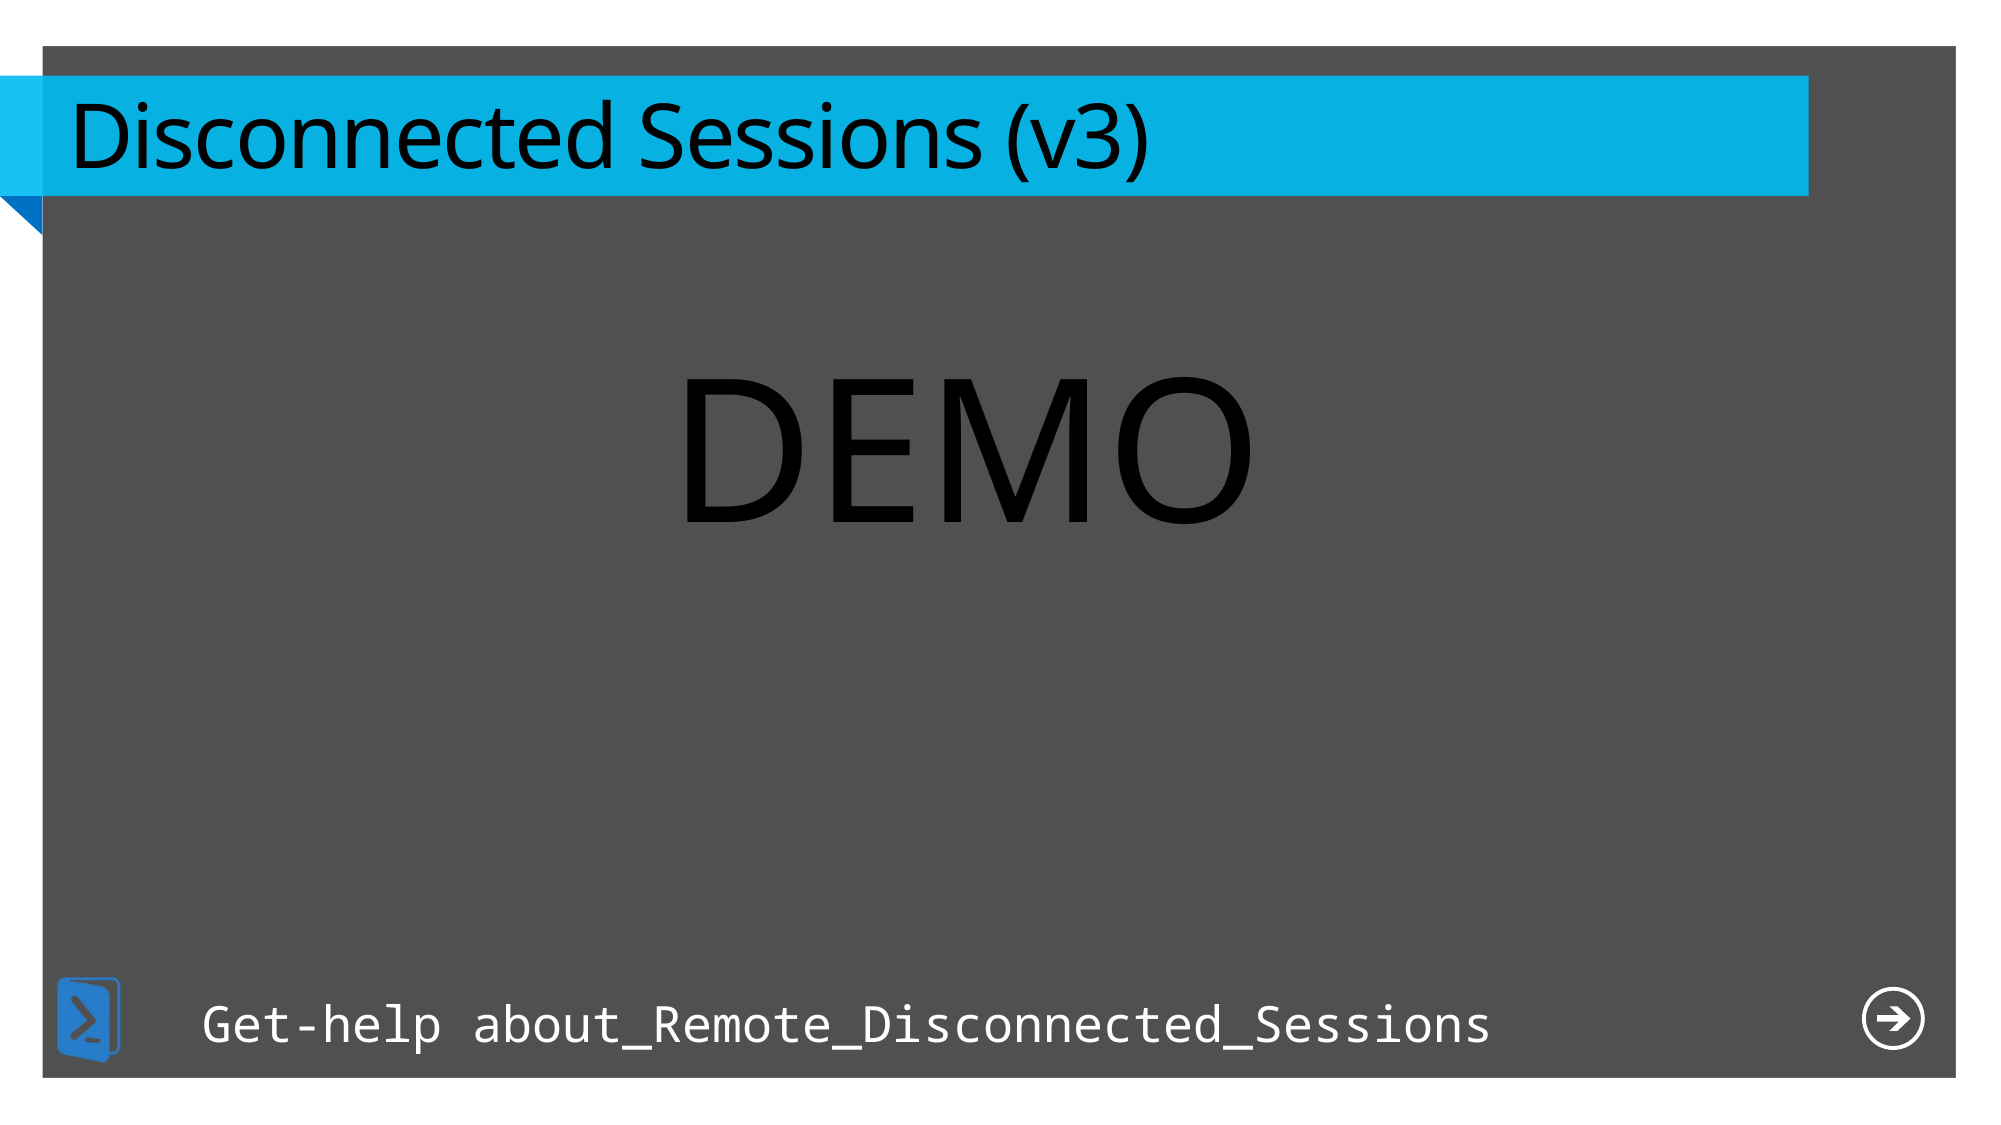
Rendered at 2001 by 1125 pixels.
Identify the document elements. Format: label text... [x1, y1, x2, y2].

title Disconnected Sessions (v3) [44, 75, 1779, 197]
list DEMO [44, 224, 1928, 593]
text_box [43, 975, 1793, 1079]
